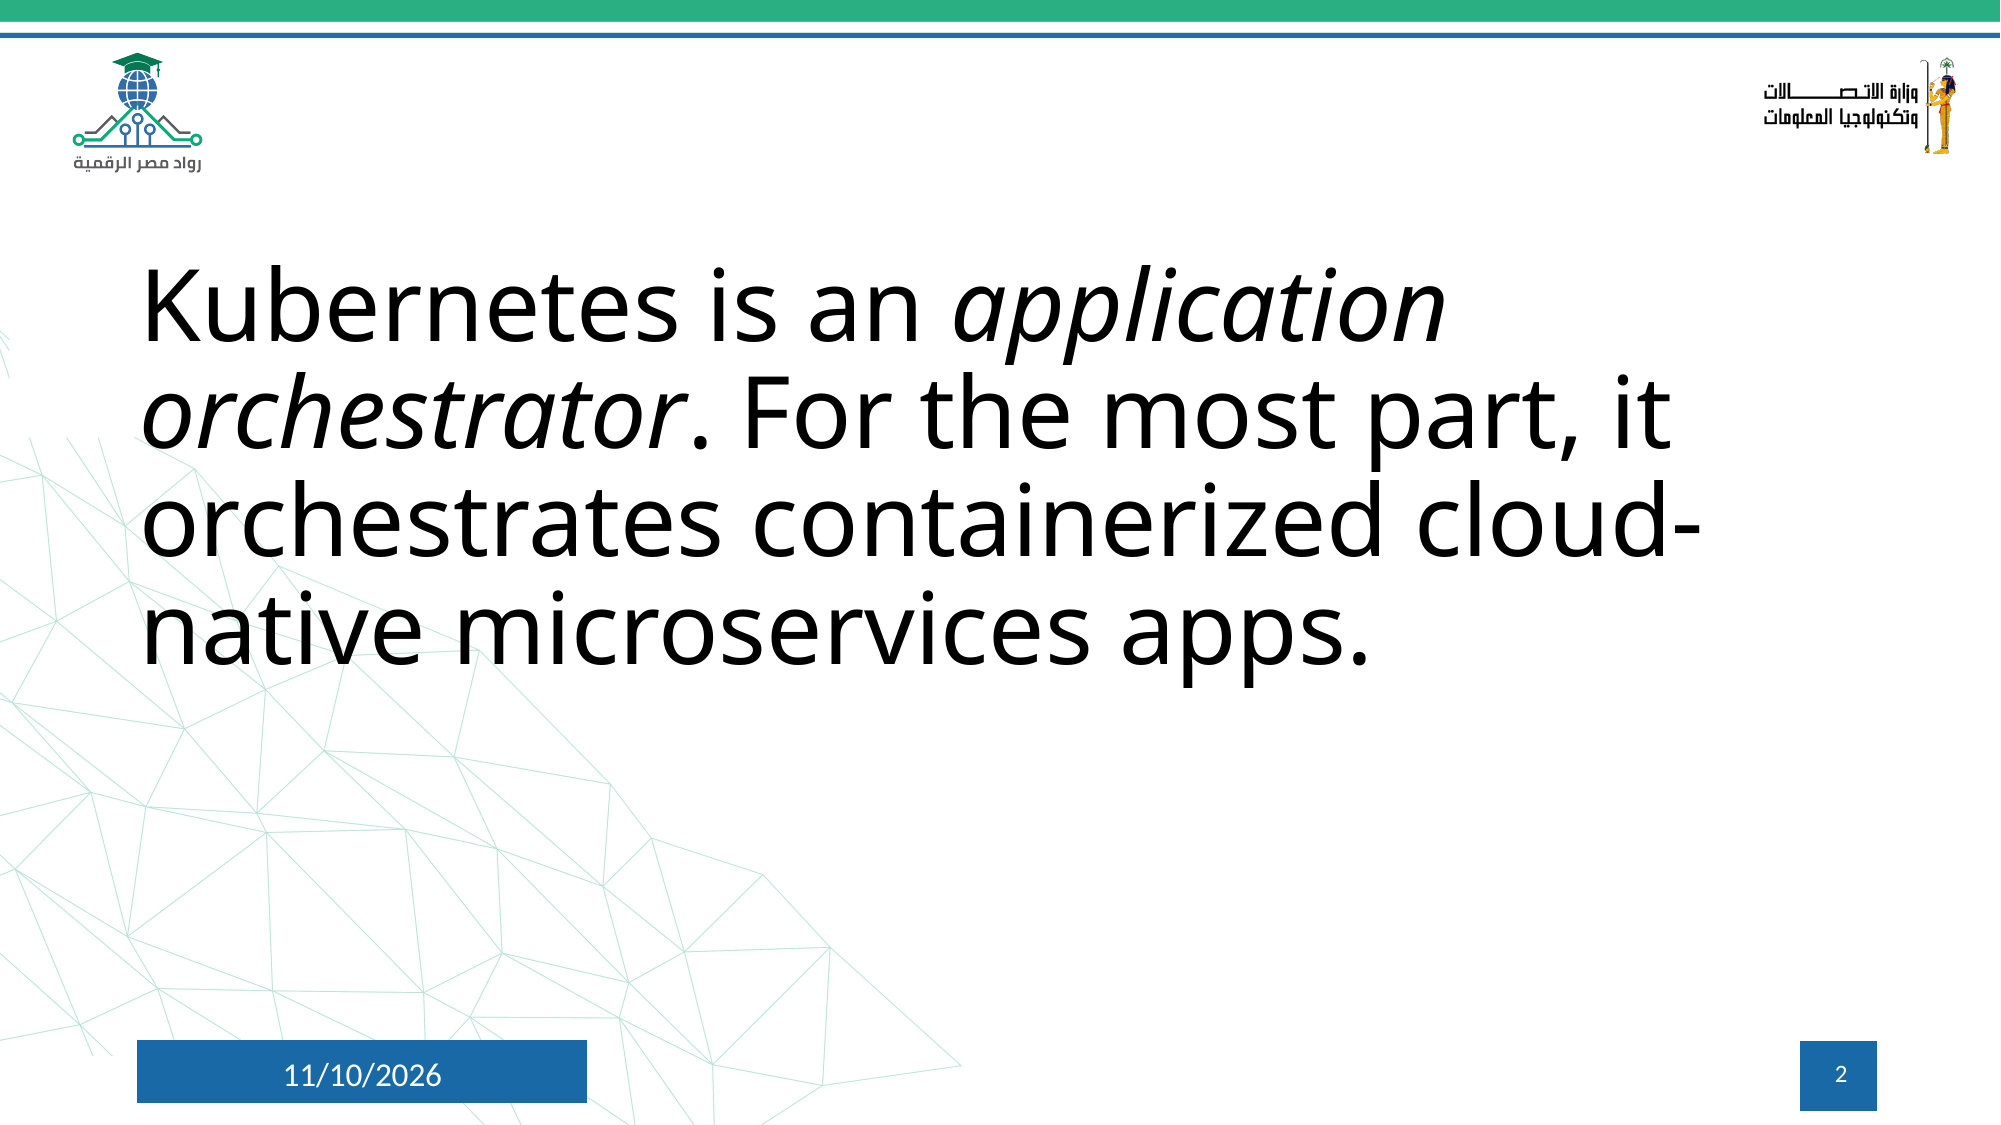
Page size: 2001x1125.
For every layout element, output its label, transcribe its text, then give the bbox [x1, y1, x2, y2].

footer [636, 1042, 1338, 1103]
picture [0, 0, 2000, 1125]
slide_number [137, 1042, 588, 1103]
slide_number 2 [1412, 1042, 1863, 1103]
list Kubernetes is an application orchestrator. For the most part, it orchestrates containerized cloud-native microservices apps. [124, 247, 1850, 878]
